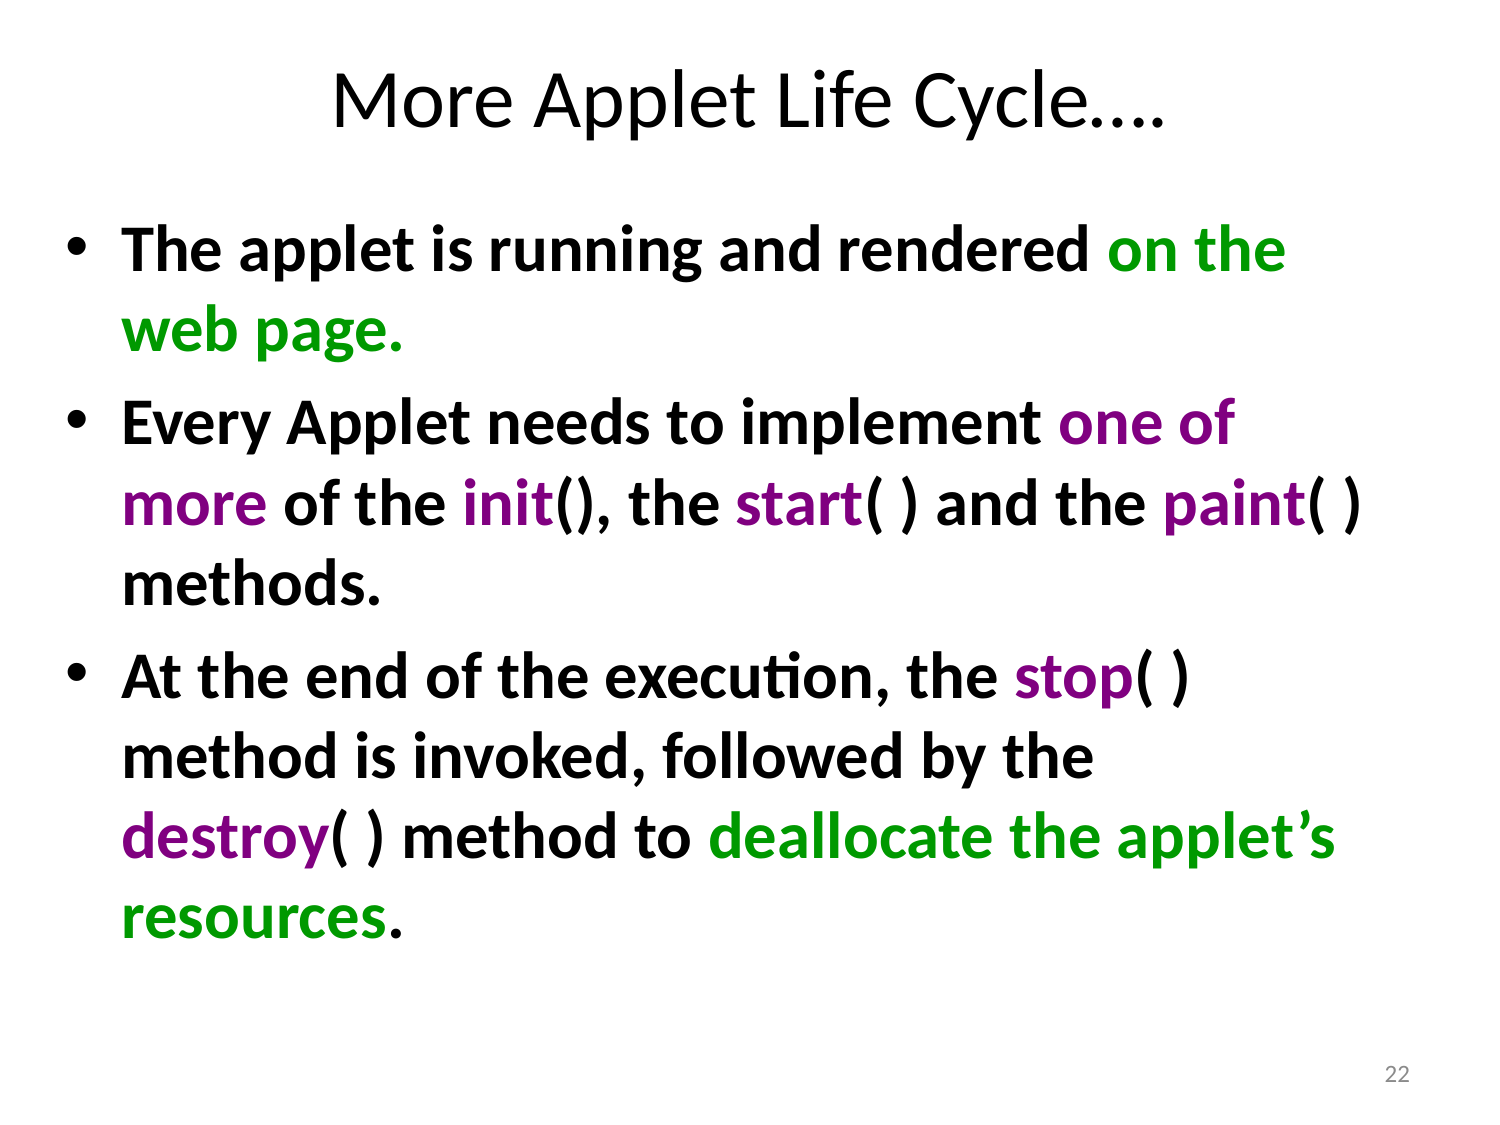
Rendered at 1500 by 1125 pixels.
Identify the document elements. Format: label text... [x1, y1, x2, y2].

list The applet is running and rendered on the web page. Every Applet needs to implement one of more of the init(), the start( ) and the paint( ) methods. At the end of the execution, the stop( ) method is invoked, followed by the destroy( ) method to deallocate the applet’s resources. [50, 197, 1380, 1029]
slide_number 22 [1074, 1042, 1425, 1103]
title More Applet Life Cycle…. [75, 0, 1425, 188]
